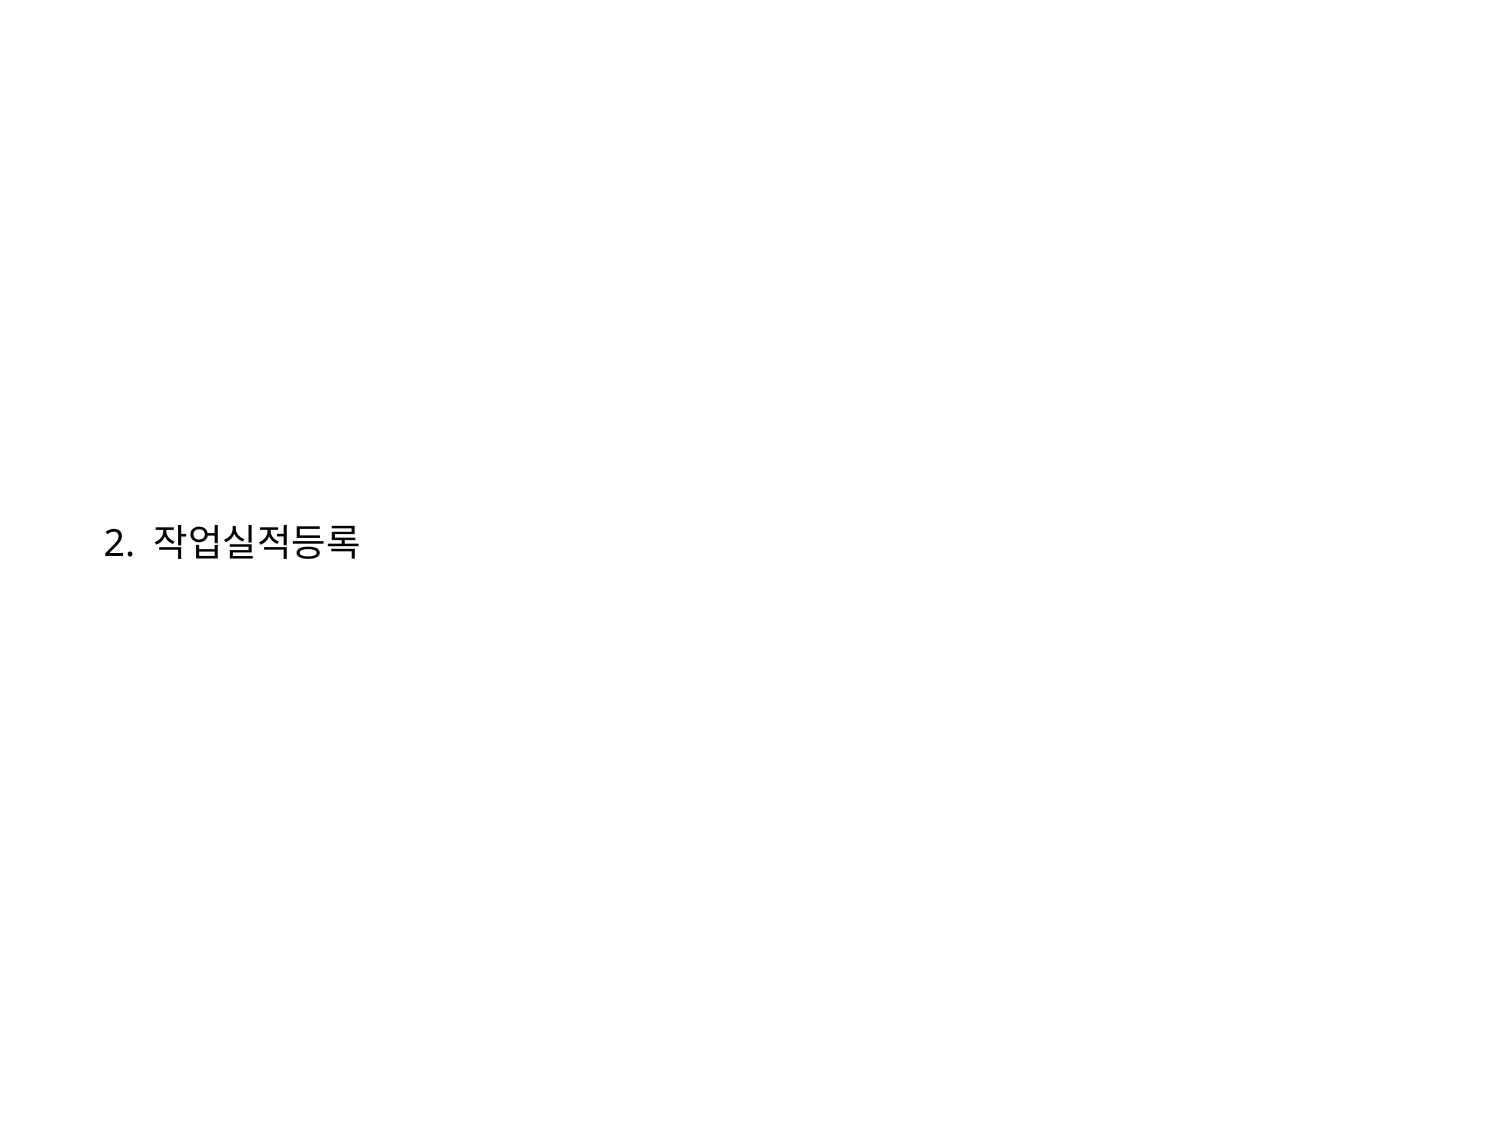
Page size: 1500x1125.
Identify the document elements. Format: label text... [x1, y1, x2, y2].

title 2. 작업실적등록 [88, 420, 1364, 662]
